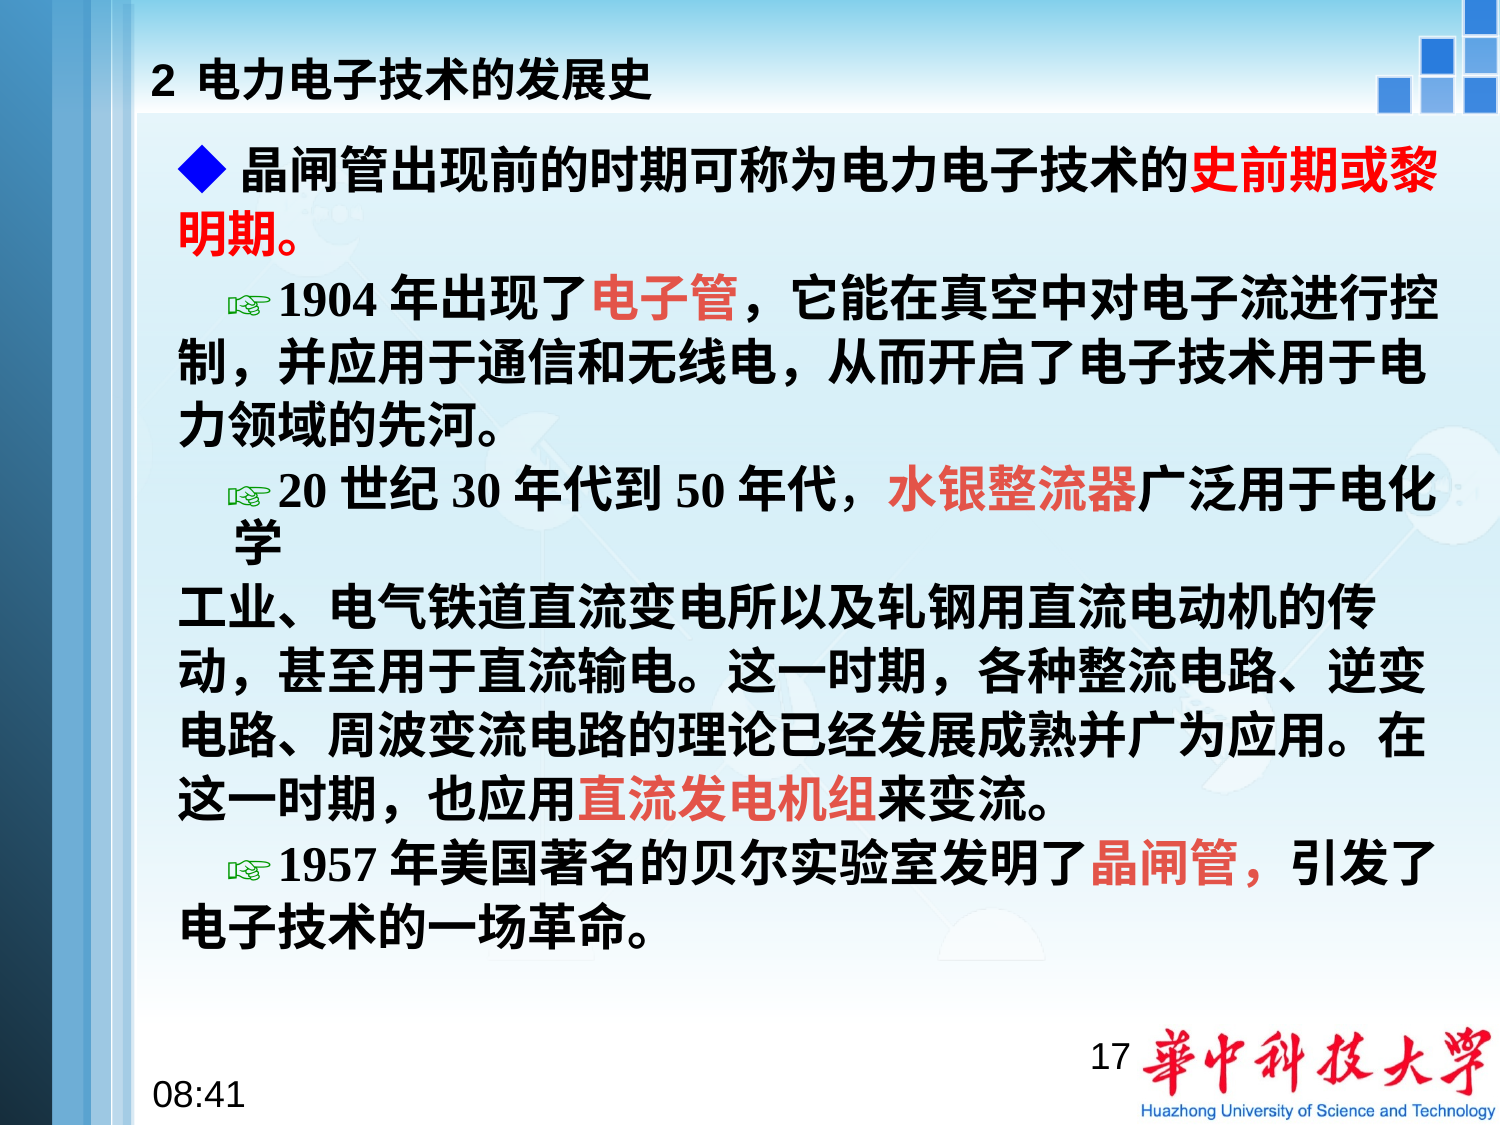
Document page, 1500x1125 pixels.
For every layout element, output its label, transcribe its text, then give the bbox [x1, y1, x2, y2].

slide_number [137, 1062, 288, 1100]
slide_number 17 [1074, 1024, 1425, 1103]
list ◆晶闸管出现前的时期可称为电力电子技术的史前期或黎 明期。 ☞1904年出现了电子管，它能在真空中对电子流进行控 制，并应用于通信和无线电，从而开启了电子技术用于电 力领域的先河。 ☞20世纪30年代到50年代，水银整流器广泛用于电化学 工业、电气铁道直流变电所以及轧钢用直流电动机的传 动，甚至用于直流输电。这一时期，各种整流电路、逆变 电路、周波变流电路的理论已经发展成熟并广为应用。在 这一时期，也应用直流发电机组来变流。 ☞1957年美国著名的贝尔实验室发明了晶闸管，引发了 电子技术的一场革命。 [162, 137, 1475, 988]
picture [1137, 1024, 1500, 1125]
picture [132, 113, 1500, 965]
title 2 电力电子技术的发展史 [135, 42, 1424, 114]
